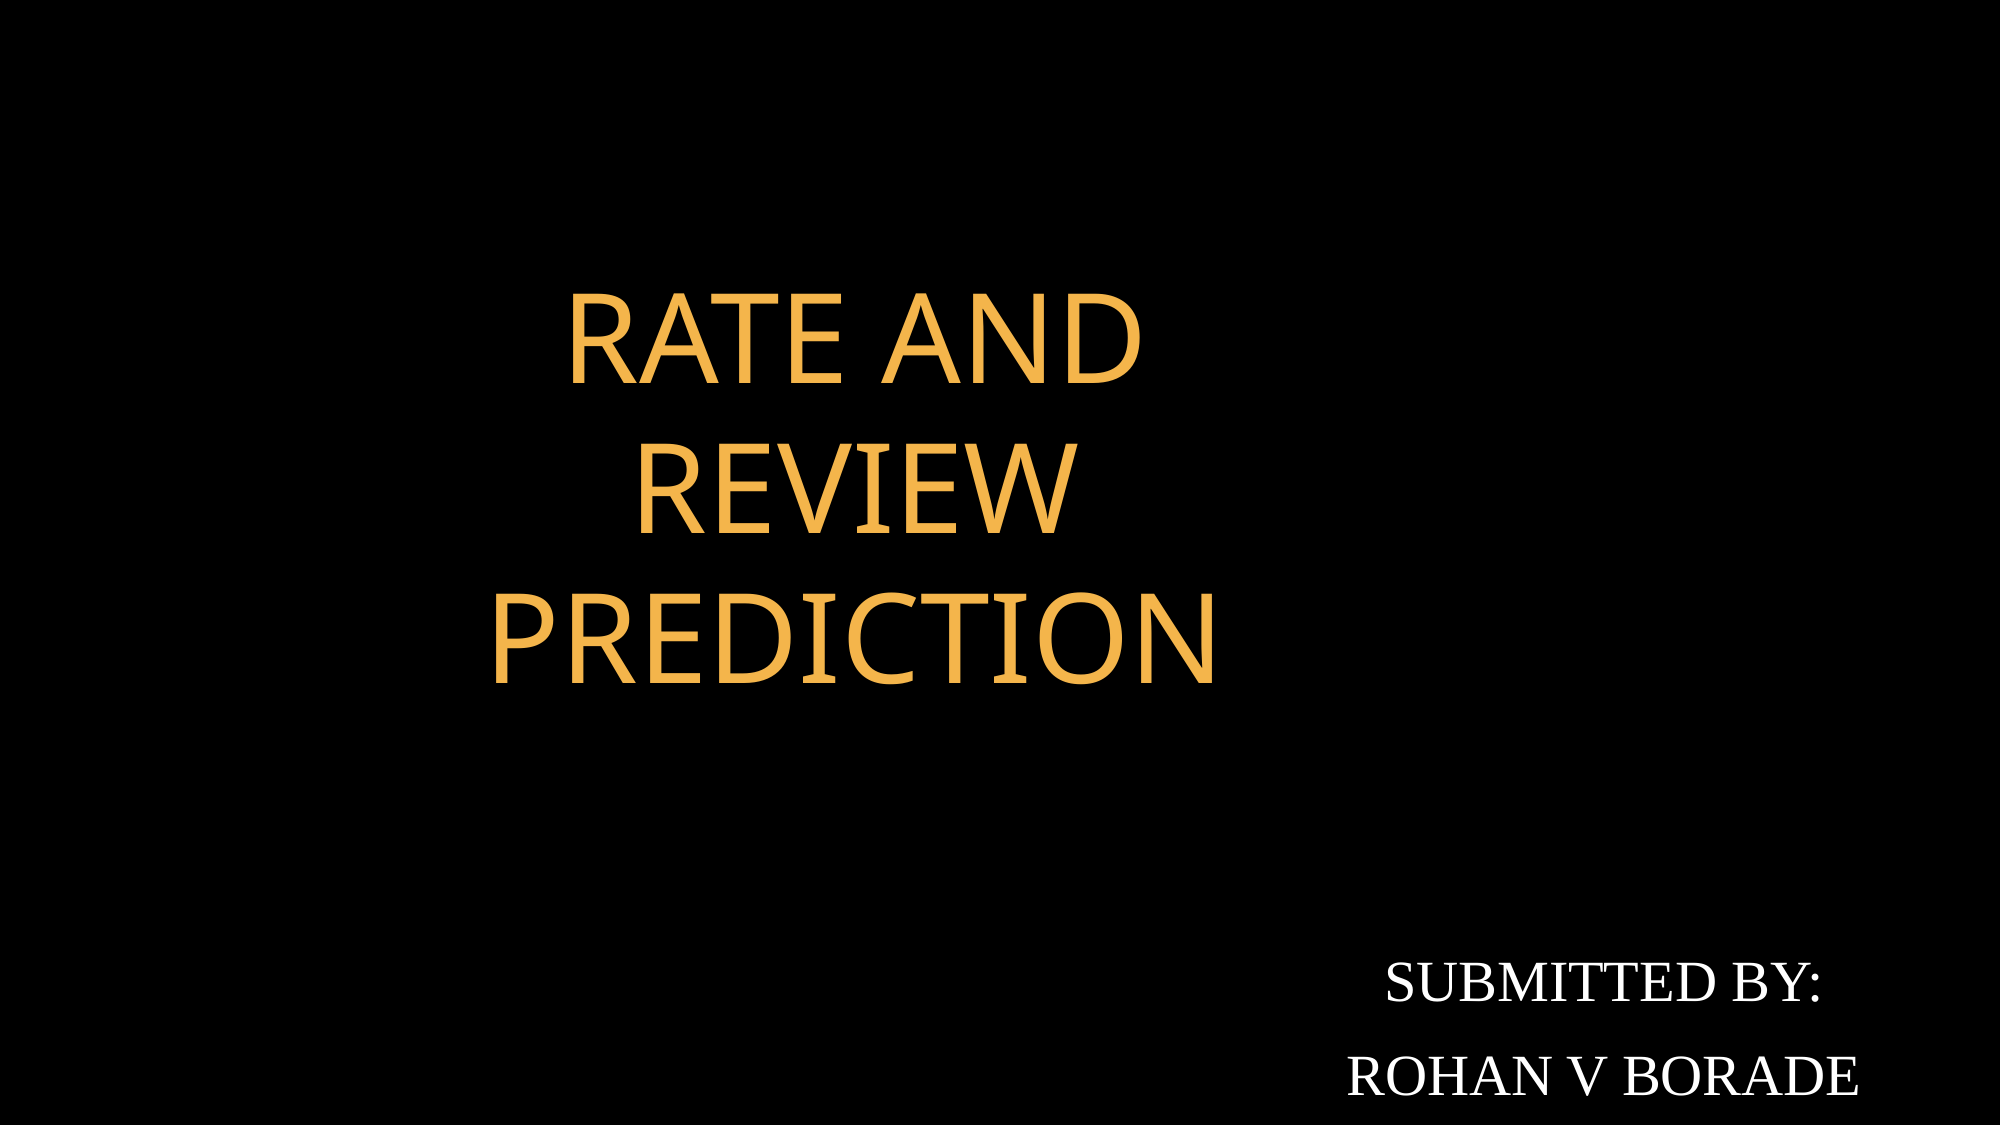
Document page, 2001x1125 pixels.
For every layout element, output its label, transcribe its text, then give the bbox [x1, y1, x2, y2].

subtitle Submitted by: Rohan V Borade [1207, 935, 2000, 1125]
title Rate and Review Prediction [460, 300, 1250, 717]
